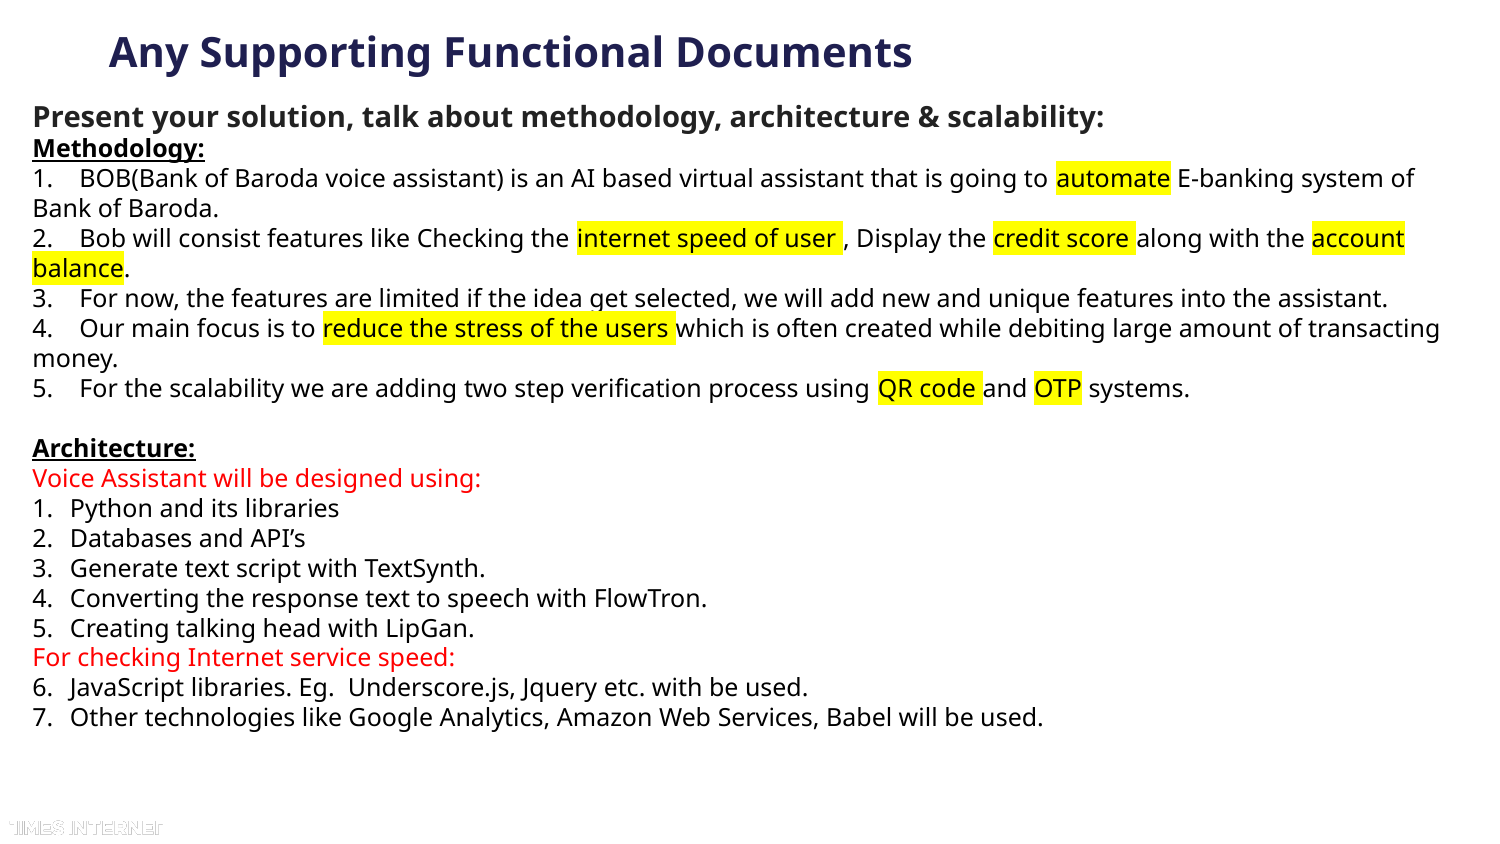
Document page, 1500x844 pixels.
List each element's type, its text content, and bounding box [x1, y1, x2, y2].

text_box Present your solution, talk about methodology, architecture & scalability: Methodology: 1. BOB(Bank of Baroda voice assistant) is an AI based virtual assistant that is going to automate E-banking system of Bank of Baroda. 2. Bob will consist features like Checking the internet speed of user , Display the credit score along with the account balance. 3. For now, the features are limited if the idea get selected, we will add new and unique features into the assistant. 4. Our main focus is to reduce the stress of the users which is often created while debiting large amount of transacting money. 5. For the scalability we are adding two step verification process using QR code and OTP systems. Architecture: Voice Assistant will be designed using: Python and its libraries Databases and API’s Generate text script with TextSynth. Converting the response text to speech with FlowTron. Creating talking head with LipGan. For checking Internet service speed: JavaScript libraries. Eg. Underscore.js, Jquery etc. with be used. Other technologies like Google Analytics, Amazon Web Services, Babel will be used. ……………………………………………………………………………………………………………… [17, 83, 1483, 821]
title Any Supporting Functional Documents [93, 10, 1453, 83]
picture [8, 818, 164, 837]
